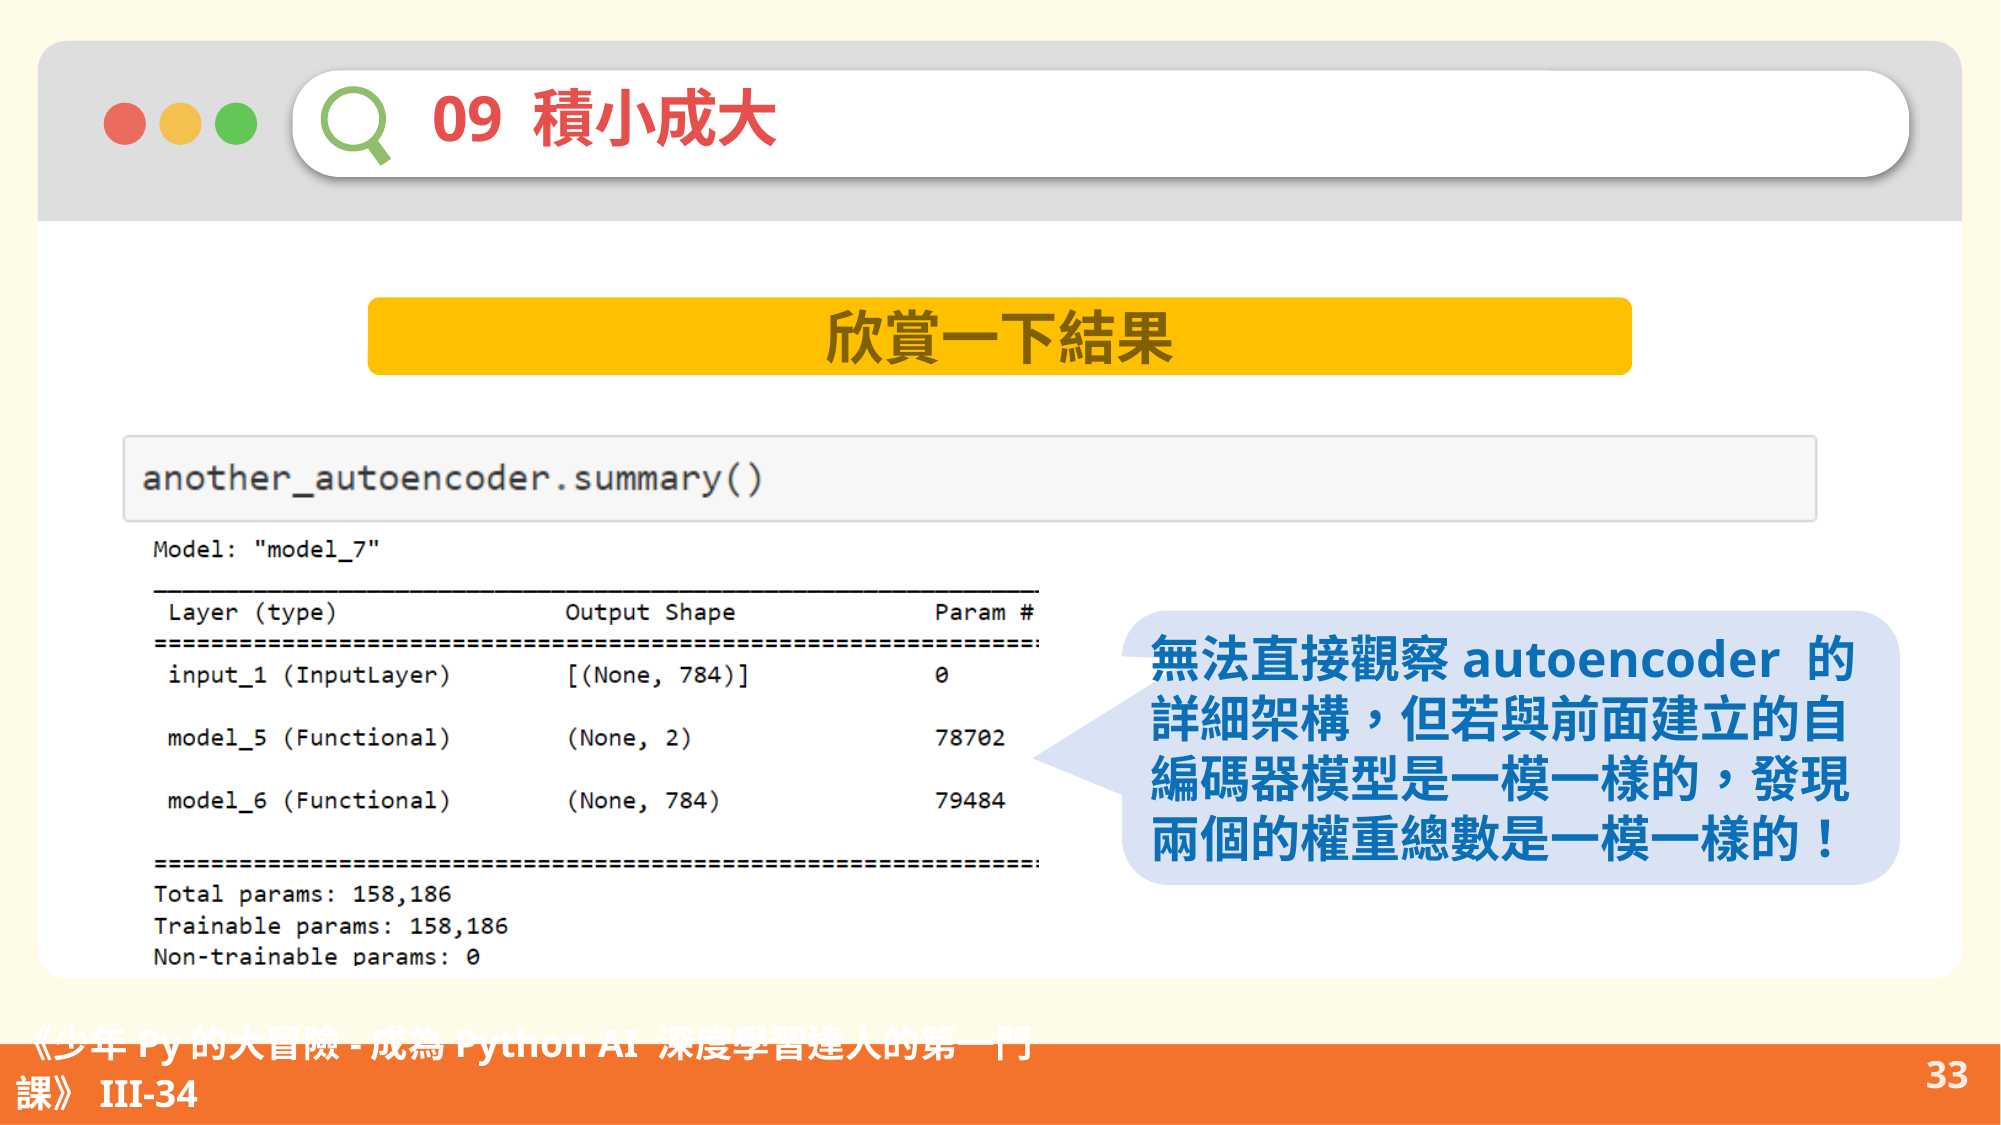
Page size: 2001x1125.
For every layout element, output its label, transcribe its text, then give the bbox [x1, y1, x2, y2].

picture [114, 430, 1826, 966]
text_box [1032, 610, 1901, 886]
slide_number 33 [1915, 1047, 1979, 1111]
text_box 欣賞一下結果 [367, 297, 1633, 375]
list 09 積小成大 [423, 84, 1874, 163]
